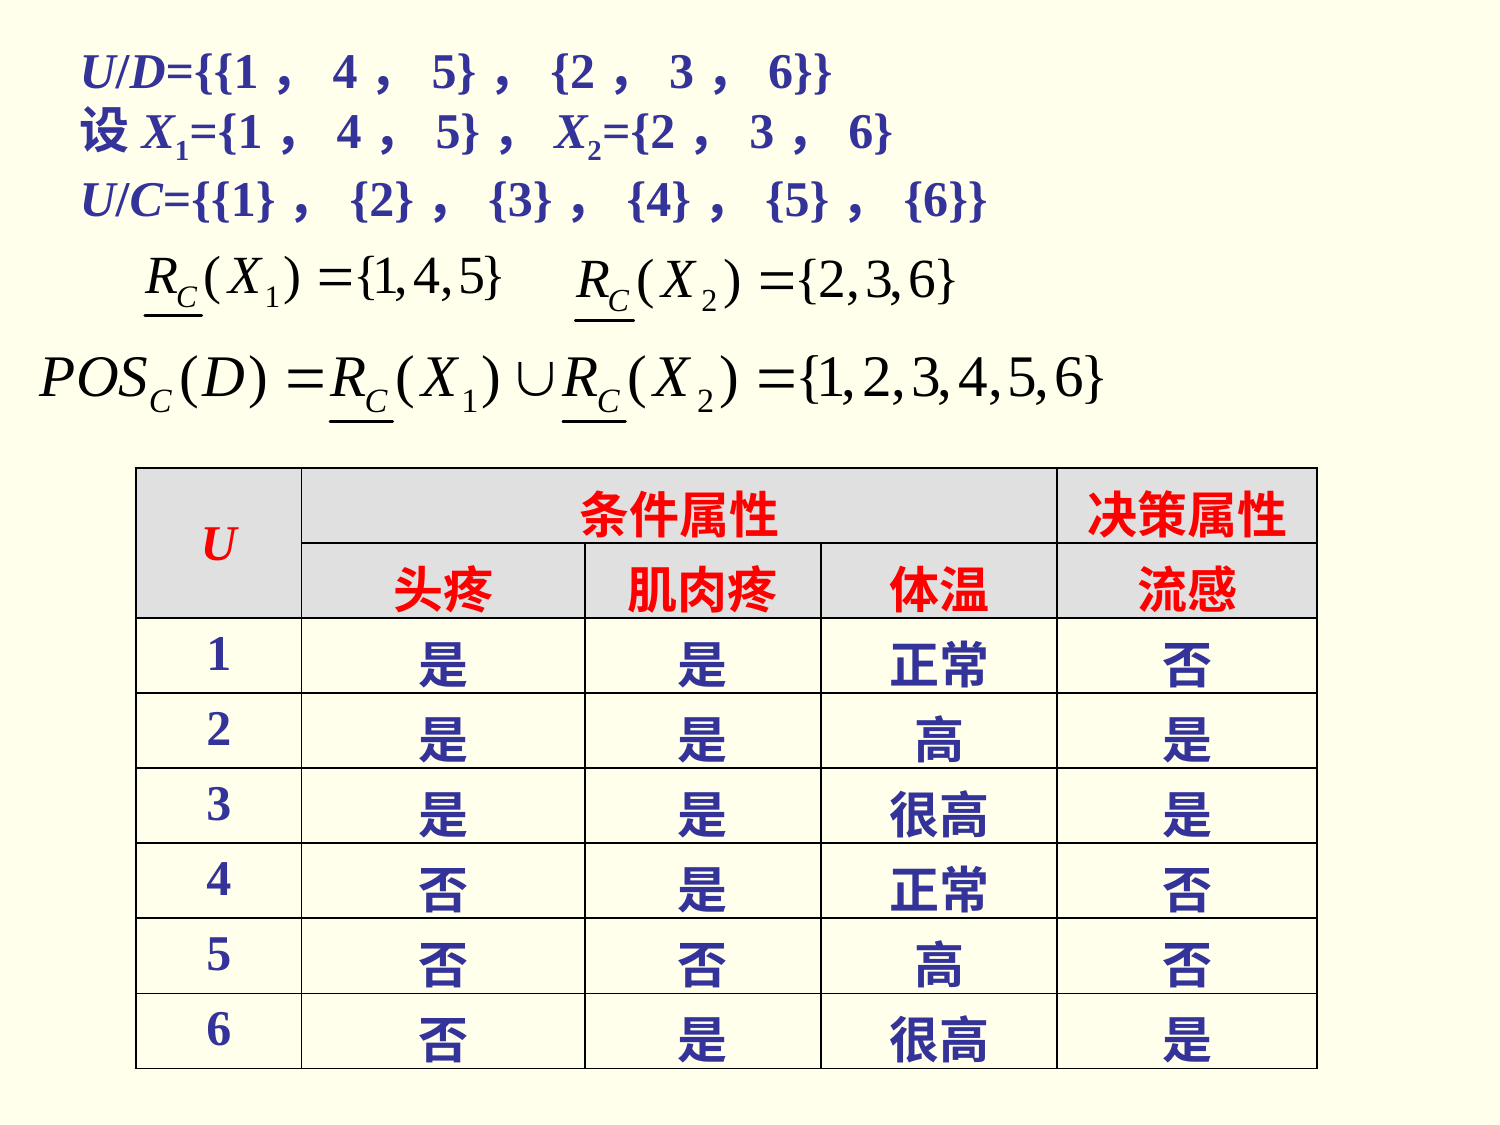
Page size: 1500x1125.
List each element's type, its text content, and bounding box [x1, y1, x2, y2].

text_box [29, 337, 1118, 437]
table_cell 否 [1058, 844, 1316, 917]
table_cell 6 [137, 994, 301, 1068]
table_header U [137, 469, 301, 617]
table_cell 4 [137, 844, 301, 917]
table_cell 很高 [822, 994, 1056, 1068]
table_cell 否 [1058, 919, 1316, 993]
table_cell 是 [1058, 994, 1316, 1068]
table_cell 5 [137, 919, 301, 993]
table_header 决策属性 [1058, 469, 1316, 542]
table_cell 是 [1058, 694, 1316, 767]
table_cell 正常 [822, 844, 1056, 917]
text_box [565, 242, 964, 335]
table_cell 正常 [822, 619, 1056, 692]
table_cell 是 [302, 619, 584, 692]
table_cell 3 [137, 769, 301, 842]
table_cell 高 [822, 919, 1056, 993]
table_header 条件属性 [302, 469, 1056, 542]
table_cell 否 [586, 919, 820, 993]
table_cell 否 [302, 994, 584, 1068]
table_cell 是 [586, 694, 820, 767]
table_cell 否 [302, 844, 584, 917]
table_cell 是 [302, 769, 584, 842]
table_cell 很高 [822, 769, 1056, 842]
table_cell 是 [1058, 769, 1316, 842]
table_cell 是 [302, 694, 584, 767]
table_cell 高 [822, 694, 1056, 767]
table_cell 2 [137, 694, 301, 767]
table_cell 流感 [1058, 544, 1316, 617]
table_cell 否 [302, 919, 584, 993]
table_cell 是 [586, 619, 820, 692]
table_cell 头疼 [302, 544, 584, 617]
table_cell 是 [586, 769, 820, 842]
text_box U/D={{1，4，5}，{2，3，6}} 设X1={1，4，5}，X2={2，3，6} U/C={{1}，{2}，{3}，{4}，{5}，{6}} [64, 30, 1034, 234]
table_cell 否 [1058, 619, 1316, 692]
table_cell 肌肉疼 [586, 544, 820, 617]
table_cell 是 [586, 994, 820, 1068]
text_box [135, 239, 514, 330]
table_cell 是 [586, 844, 820, 917]
table_cell 体温 [822, 544, 1056, 617]
table_cell 1 [137, 619, 301, 692]
